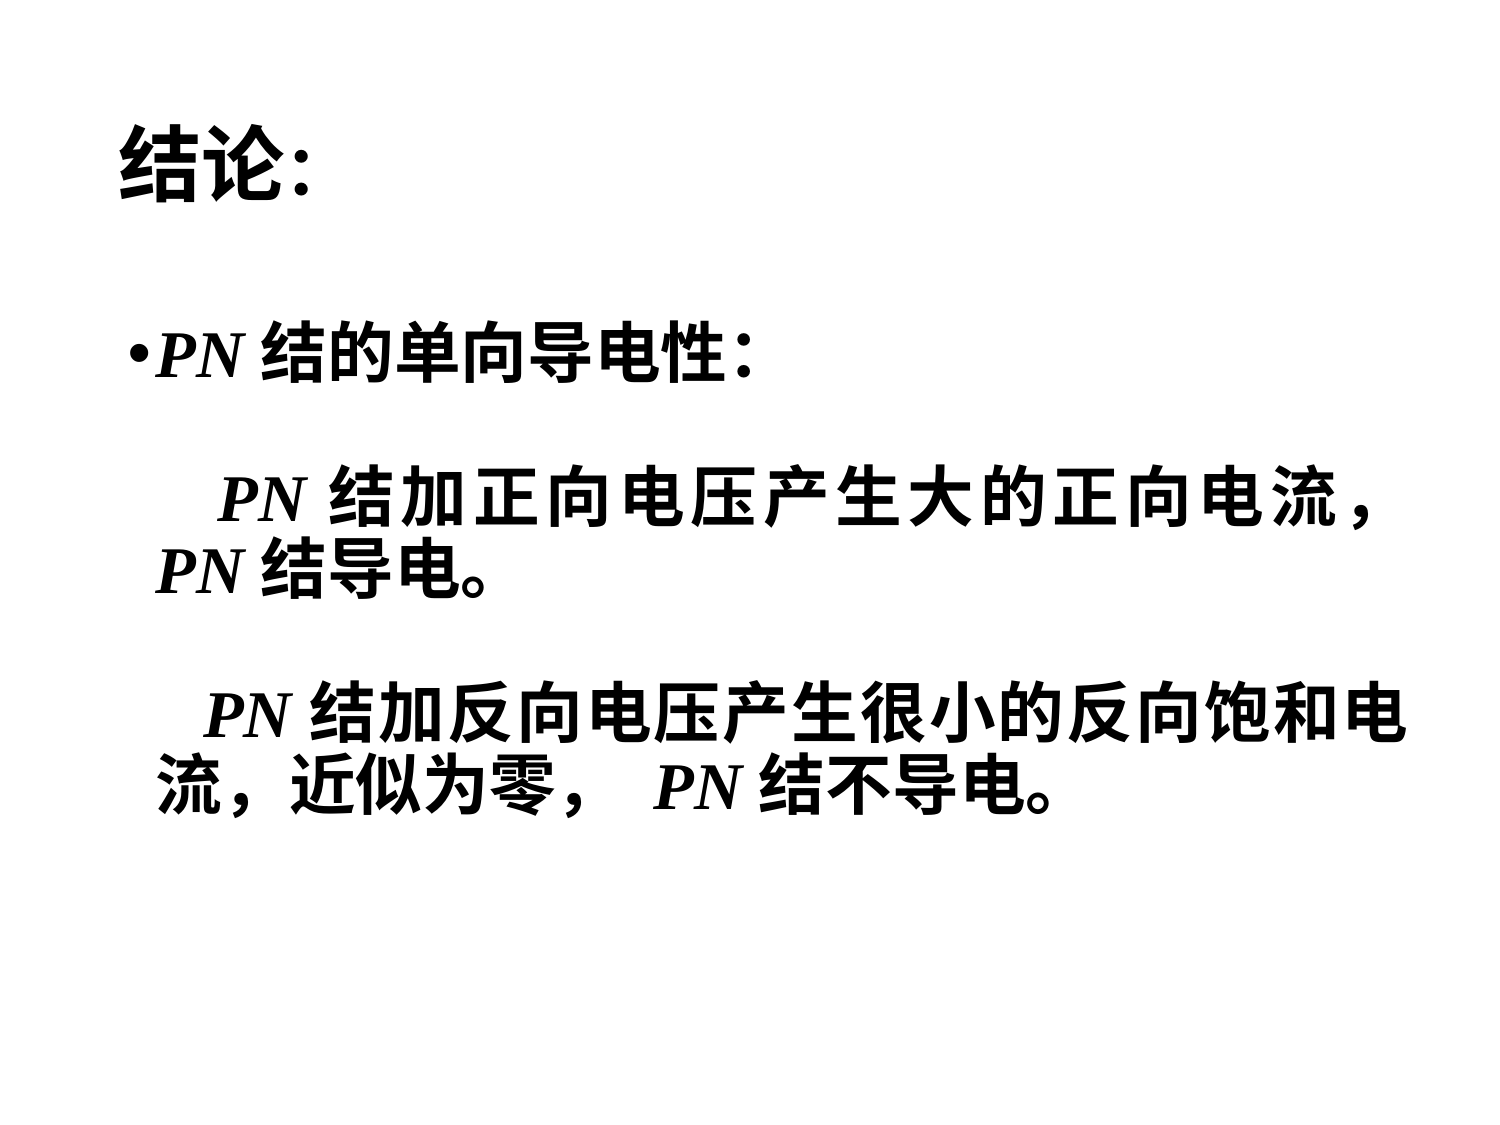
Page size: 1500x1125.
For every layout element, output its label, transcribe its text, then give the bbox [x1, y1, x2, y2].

list PN结的单向导电性： PN结加正向电压产生大的正向电流， PN结导电。 PN结加反向电压产生很小的反向饱和电流，近似为零， PN结不导电。 [112, 312, 1425, 1075]
title 结论： [103, 59, 1397, 278]
